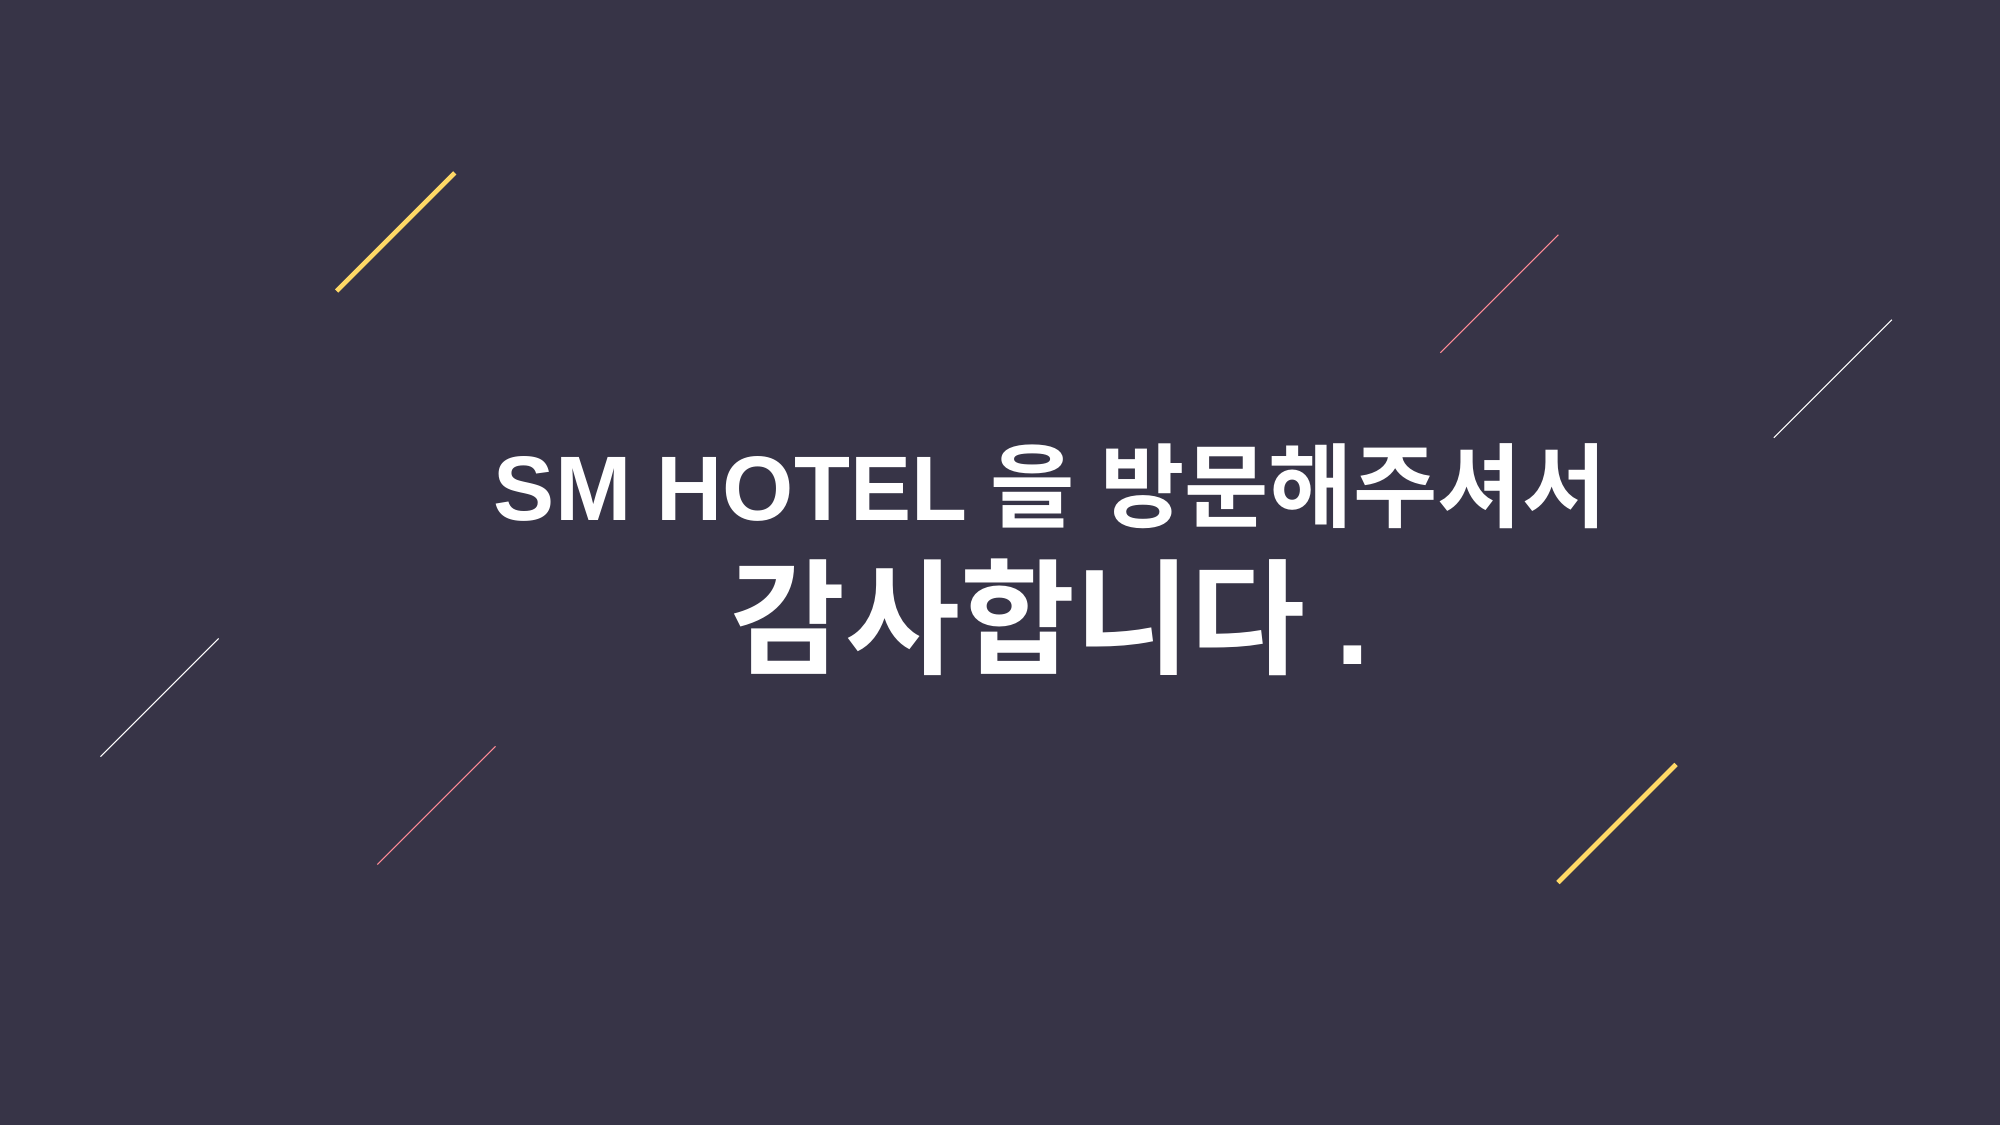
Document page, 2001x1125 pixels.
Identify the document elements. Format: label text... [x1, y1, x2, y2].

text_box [100, 638, 219, 757]
text_box SM HOTEL을 방문해주셔서 감사합니다. [454, 421, 1647, 697]
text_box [1557, 764, 1676, 883]
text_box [1773, 319, 1892, 438]
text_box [336, 172, 455, 291]
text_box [1440, 234, 1559, 353]
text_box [377, 746, 496, 865]
